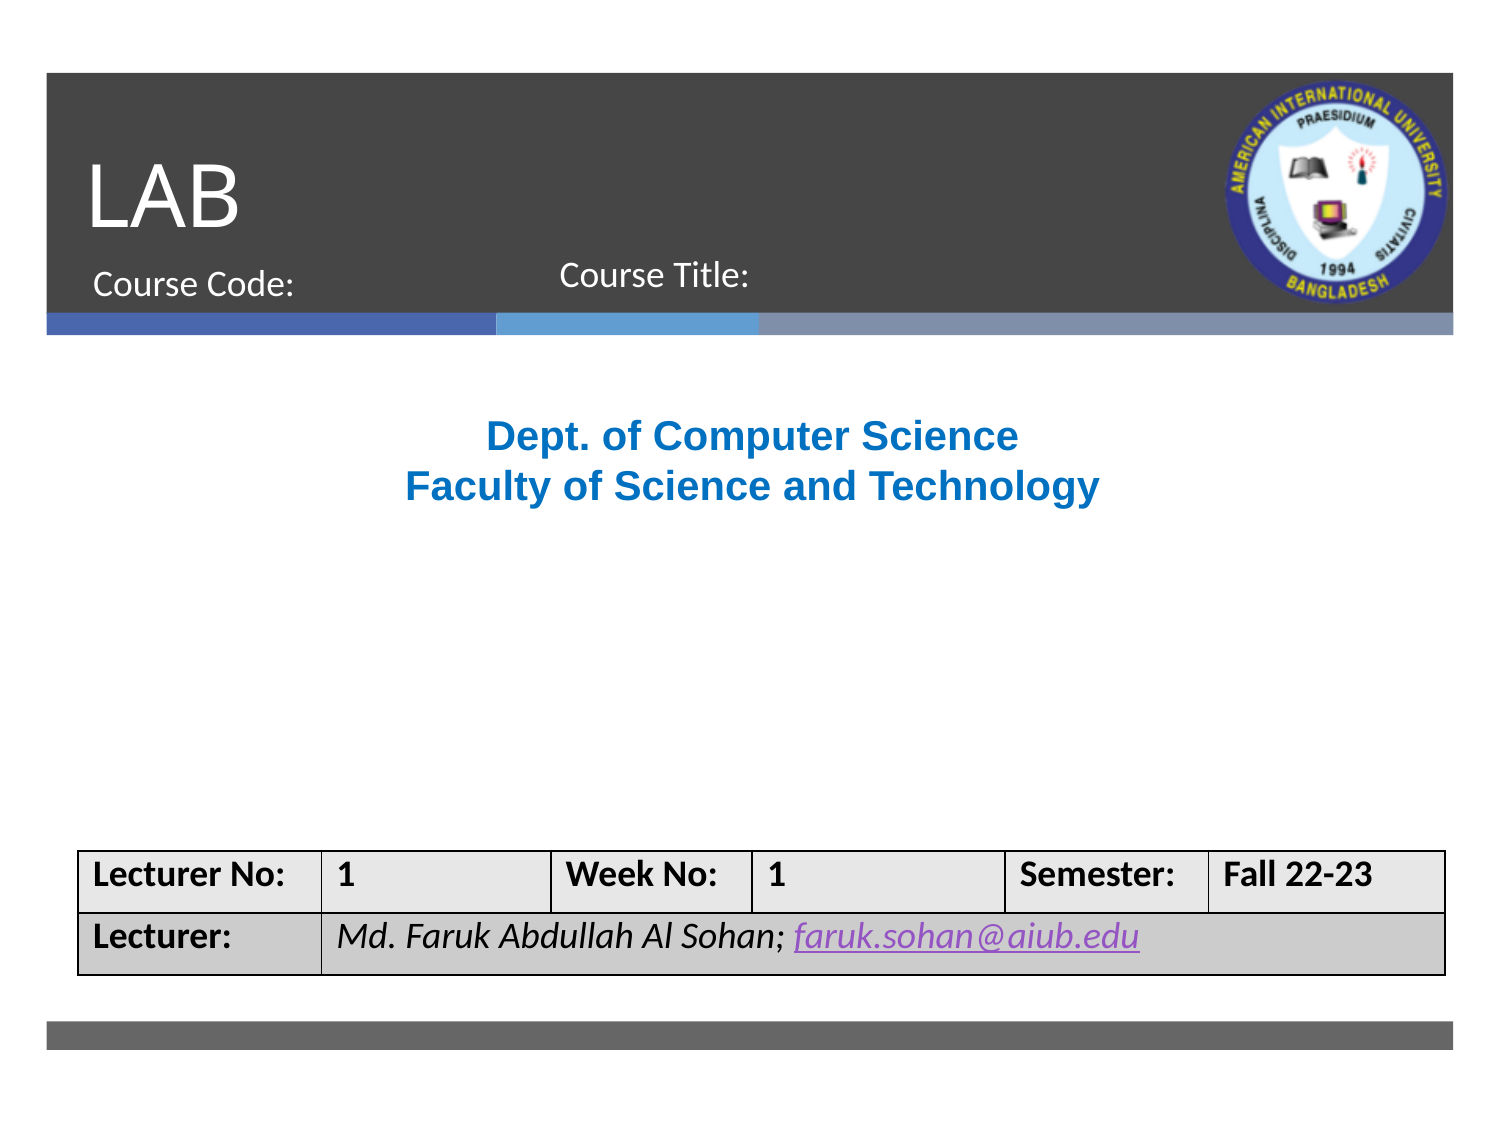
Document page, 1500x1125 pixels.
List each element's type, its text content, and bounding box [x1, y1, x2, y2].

table_header 1 [753, 852, 1004, 912]
text_box Dept. of Computer Science Faculty of Science and Technology [12, 401, 1493, 517]
table_header Semester: [1006, 852, 1208, 912]
text_box Course Title: [544, 252, 1228, 332]
table_header Lecturer No: [79, 852, 321, 912]
table_header Week No: [552, 852, 751, 912]
title LAB [69, 73, 1351, 253]
subtitle Course Code: [78, 251, 536, 331]
picture [1228, 75, 1454, 310]
table_cell Lecturer: [79, 914, 321, 974]
table_cell Md. Faruk Abdullah Al Sohan; faruk.sohan@aiub.edu [322, 914, 1444, 974]
table_header Fall 22-23 [1209, 852, 1444, 912]
table_header 1 [322, 852, 550, 912]
